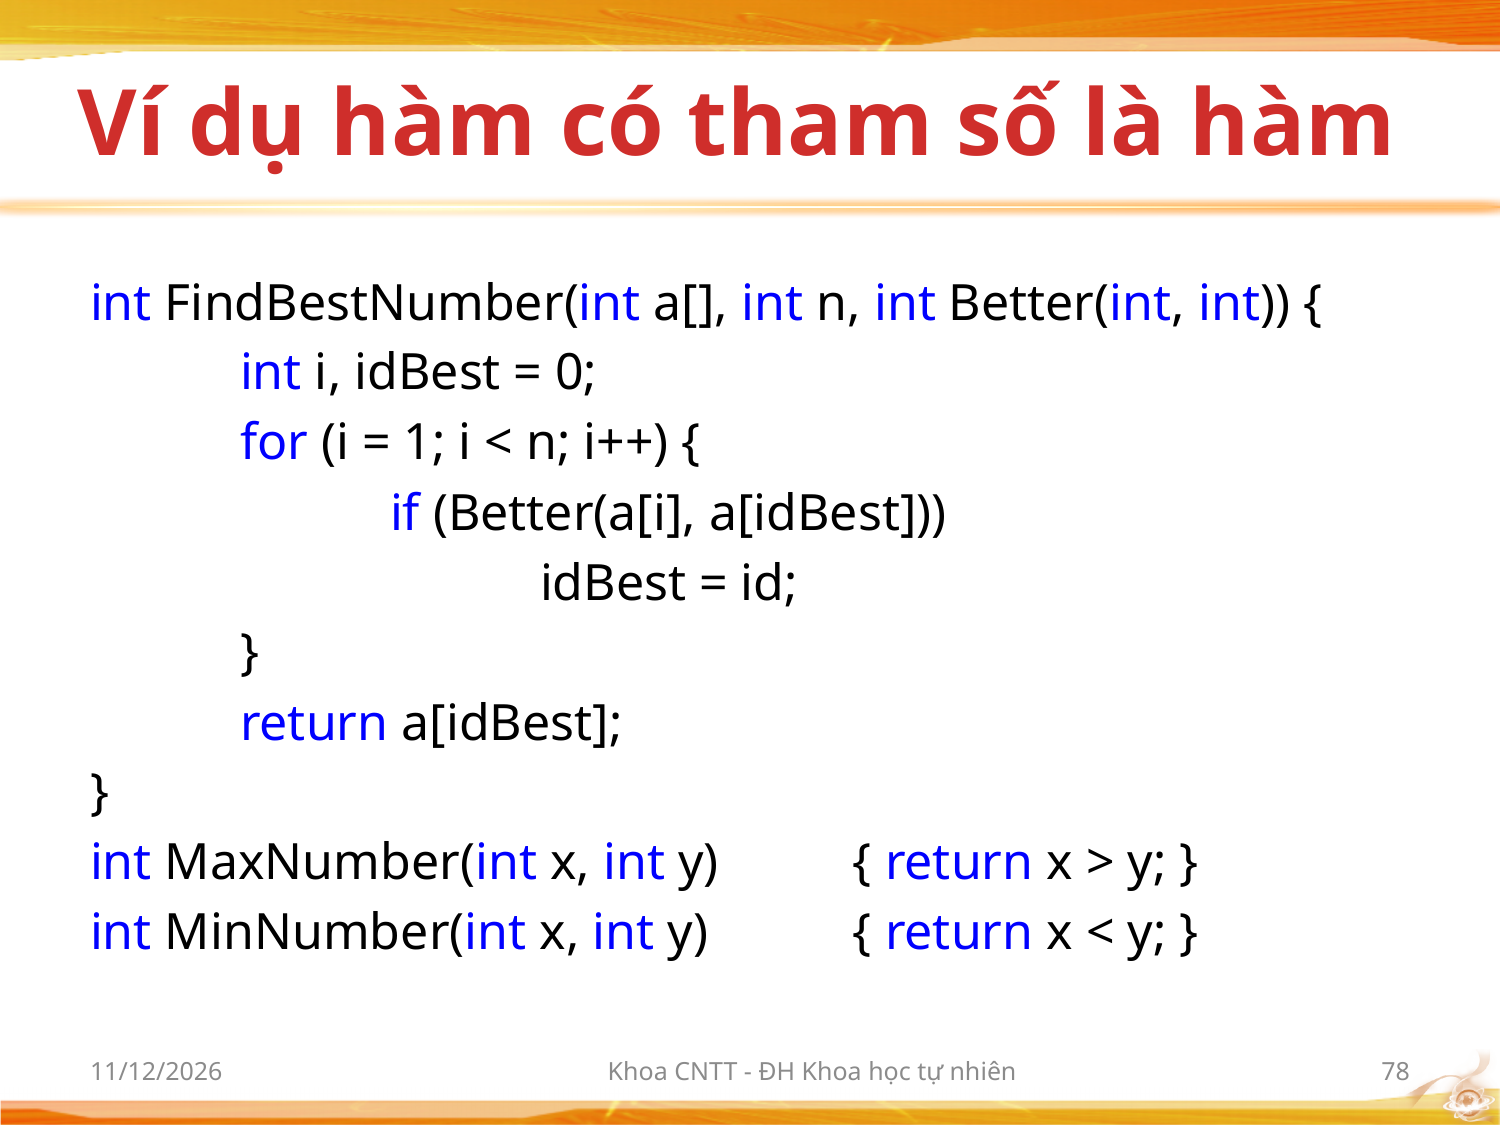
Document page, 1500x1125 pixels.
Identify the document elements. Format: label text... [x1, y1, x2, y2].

picture [0, 0, 1500, 63]
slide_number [75, 1042, 238, 1103]
picture [2, 1088, 1399, 1124]
list int FindBestNumber(int a[], int n, int Better(int, int)) { int i, idBest = 0; for (i = 1; i < n; i++) { if (Better(a[i], a[idBest])) idBest = id; } return a[idBest]; } int MaxNumber(int x, int y) { return x > y; } int MinNumber(int x, int y) { return x < y; } [75, 262, 1425, 1005]
slide_number 78 [1337, 1042, 1425, 1103]
title Ví dụ hàm có tham số là hàm [62, 24, 1475, 213]
footer Khoa CNTT - ĐH Khoa học tự nhiên [312, 1042, 1313, 1103]
